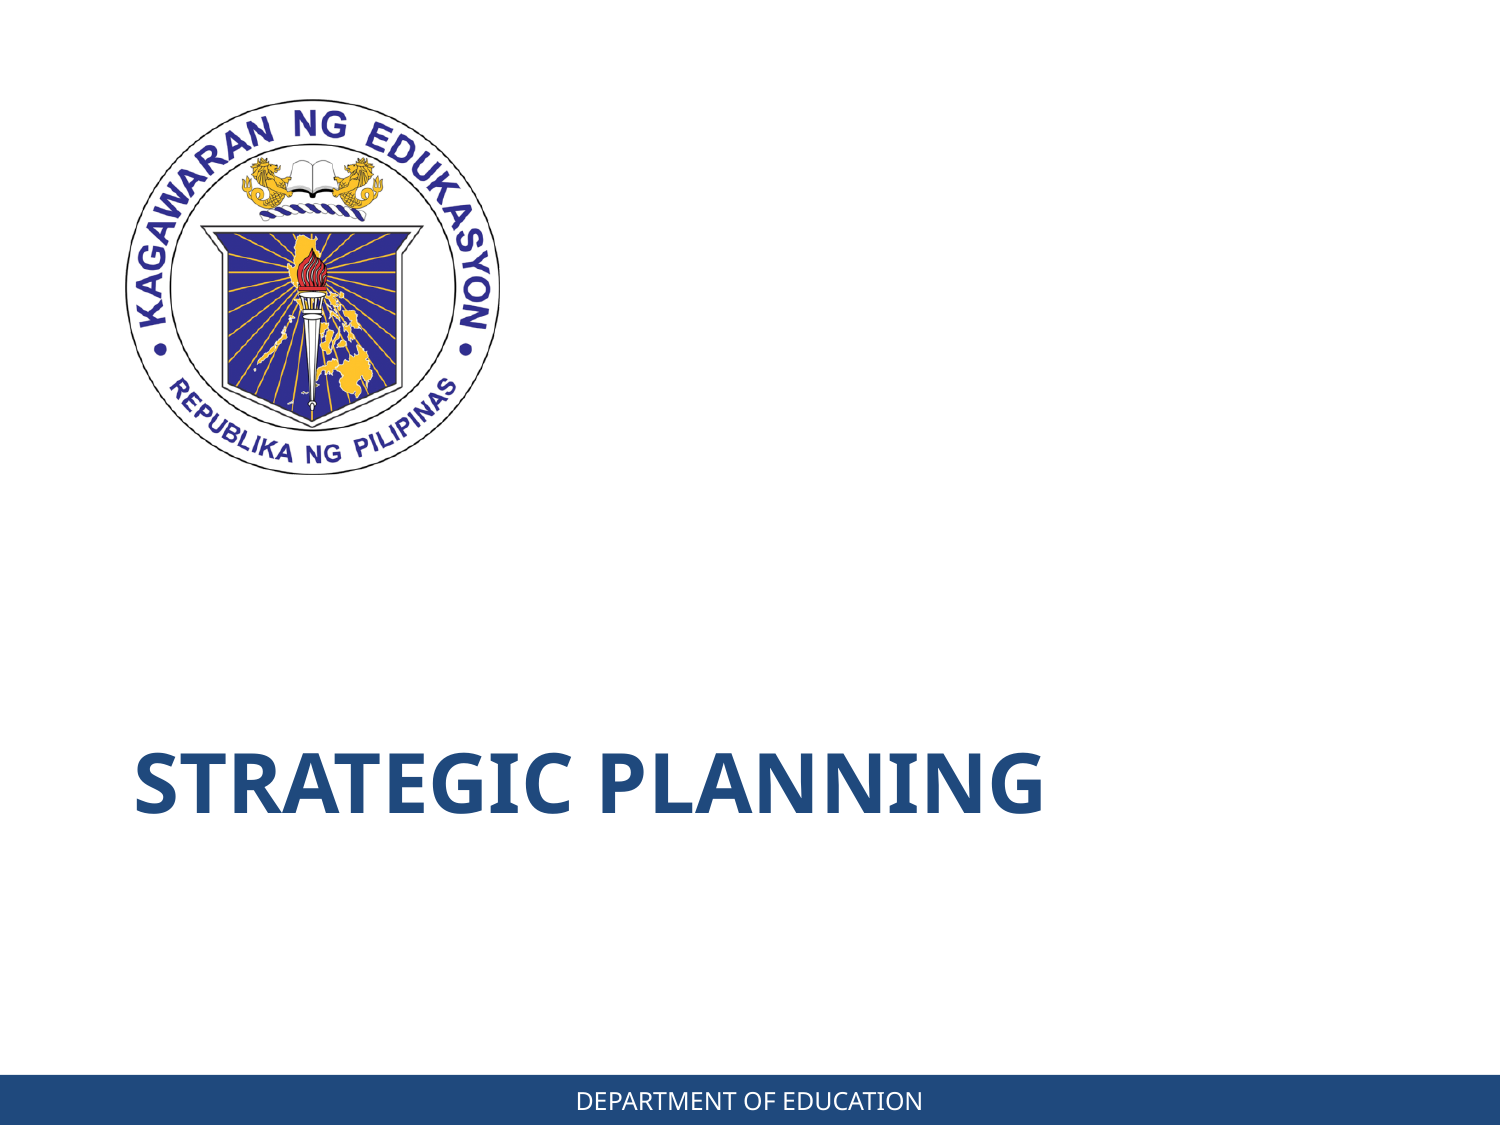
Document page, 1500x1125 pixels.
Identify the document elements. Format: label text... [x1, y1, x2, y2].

title Strategic Planning [118, 722, 1394, 947]
picture [125, 99, 500, 475]
